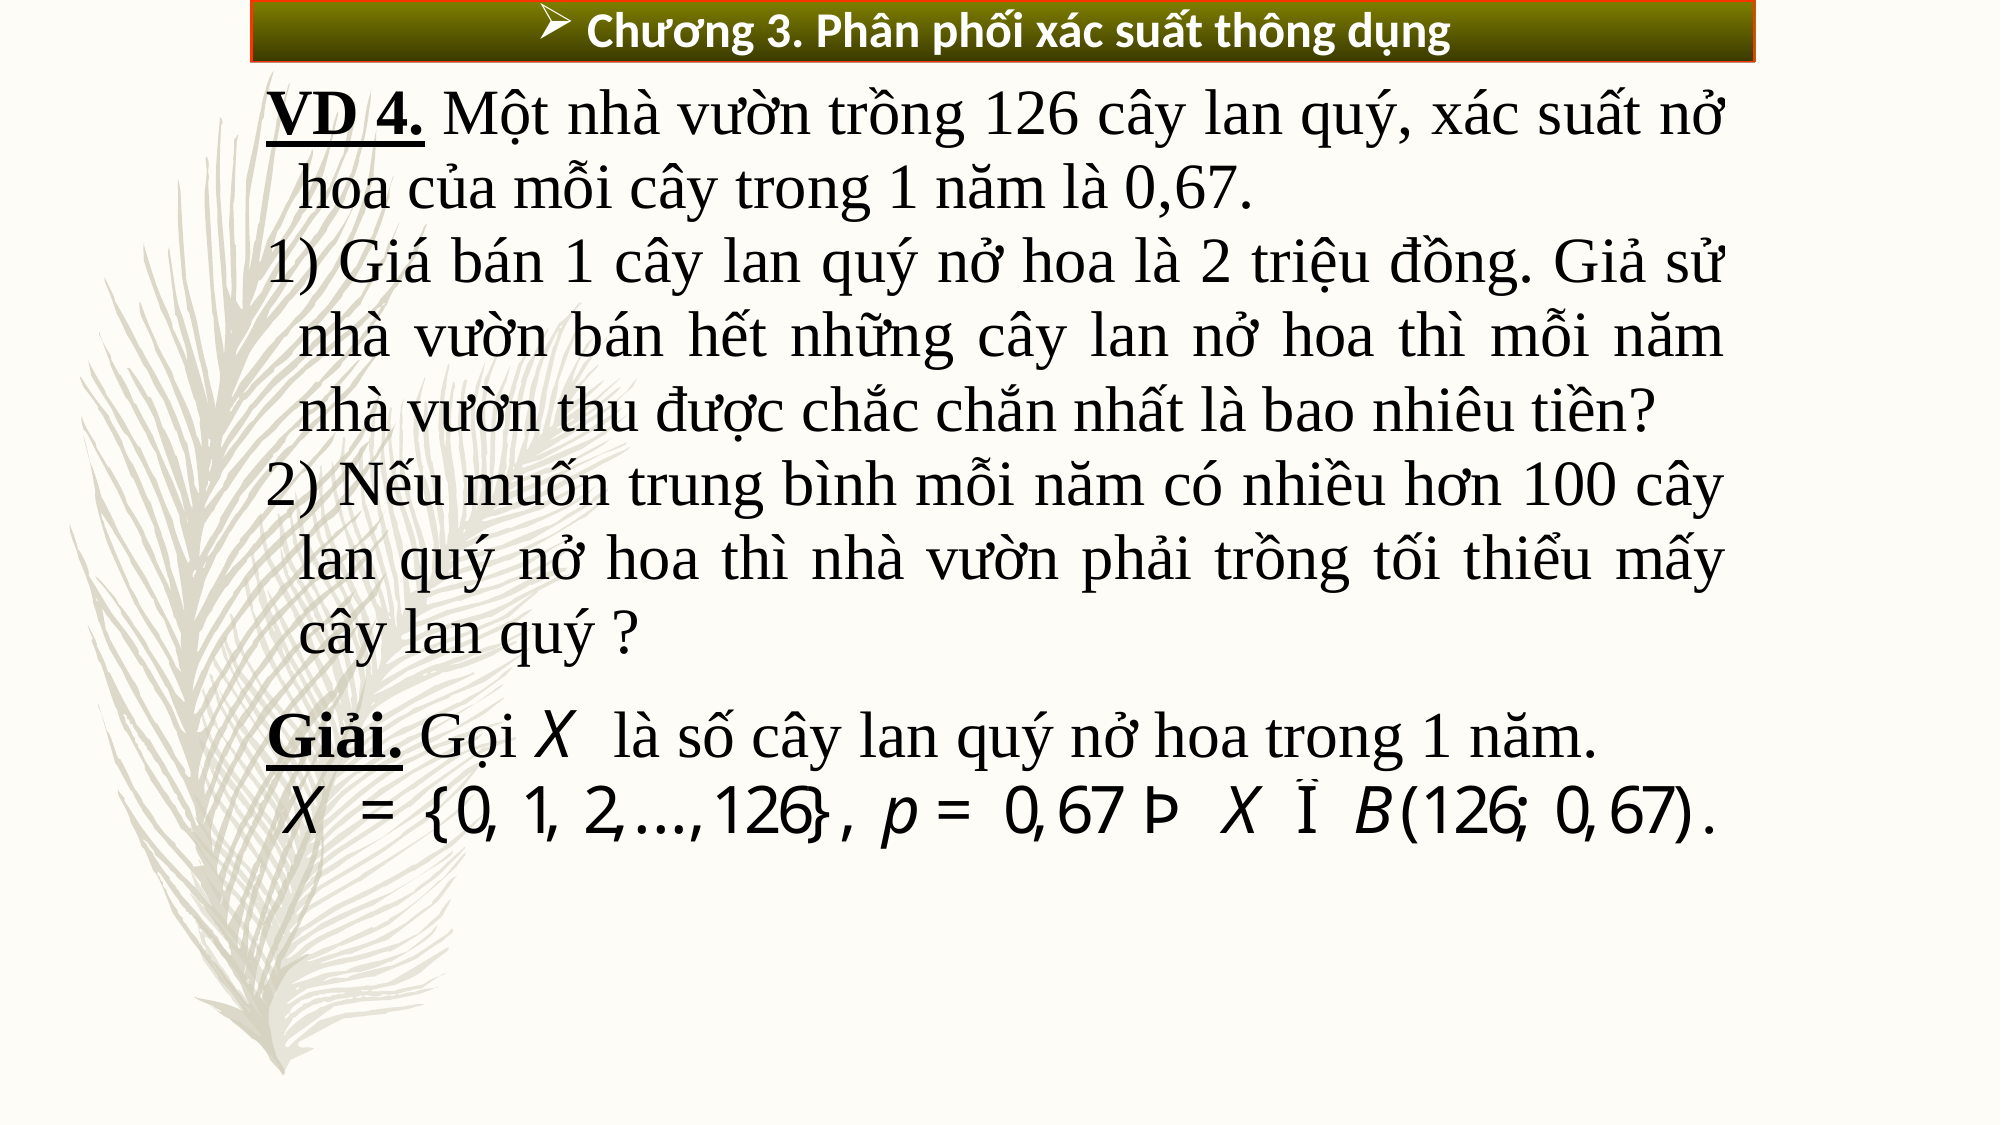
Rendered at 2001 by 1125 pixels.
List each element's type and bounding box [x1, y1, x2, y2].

picture [249, 697, 1751, 876]
text_box [249, 0, 1757, 63]
picture [249, 74, 1726, 669]
